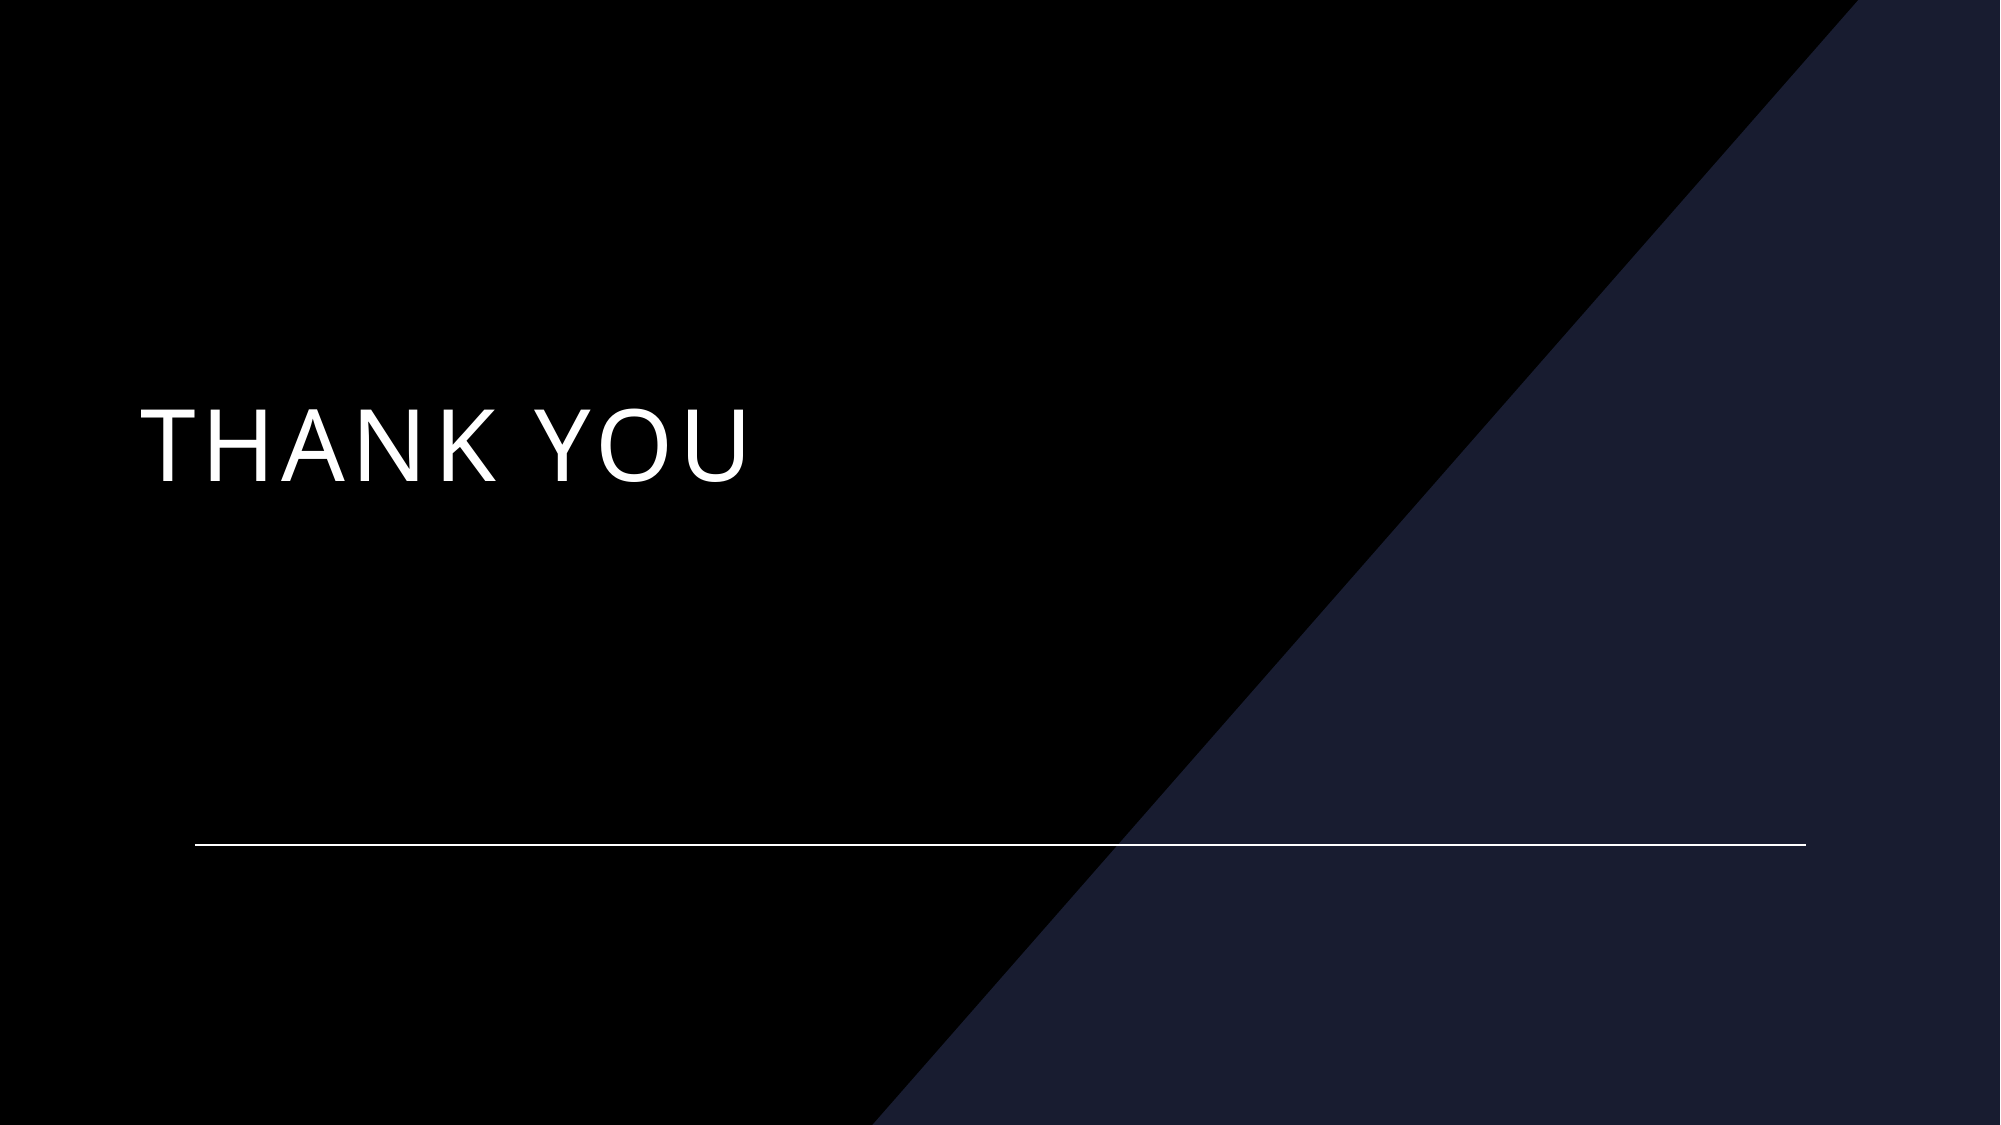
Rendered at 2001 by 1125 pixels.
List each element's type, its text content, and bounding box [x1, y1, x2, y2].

title Thank you [125, 373, 969, 563]
